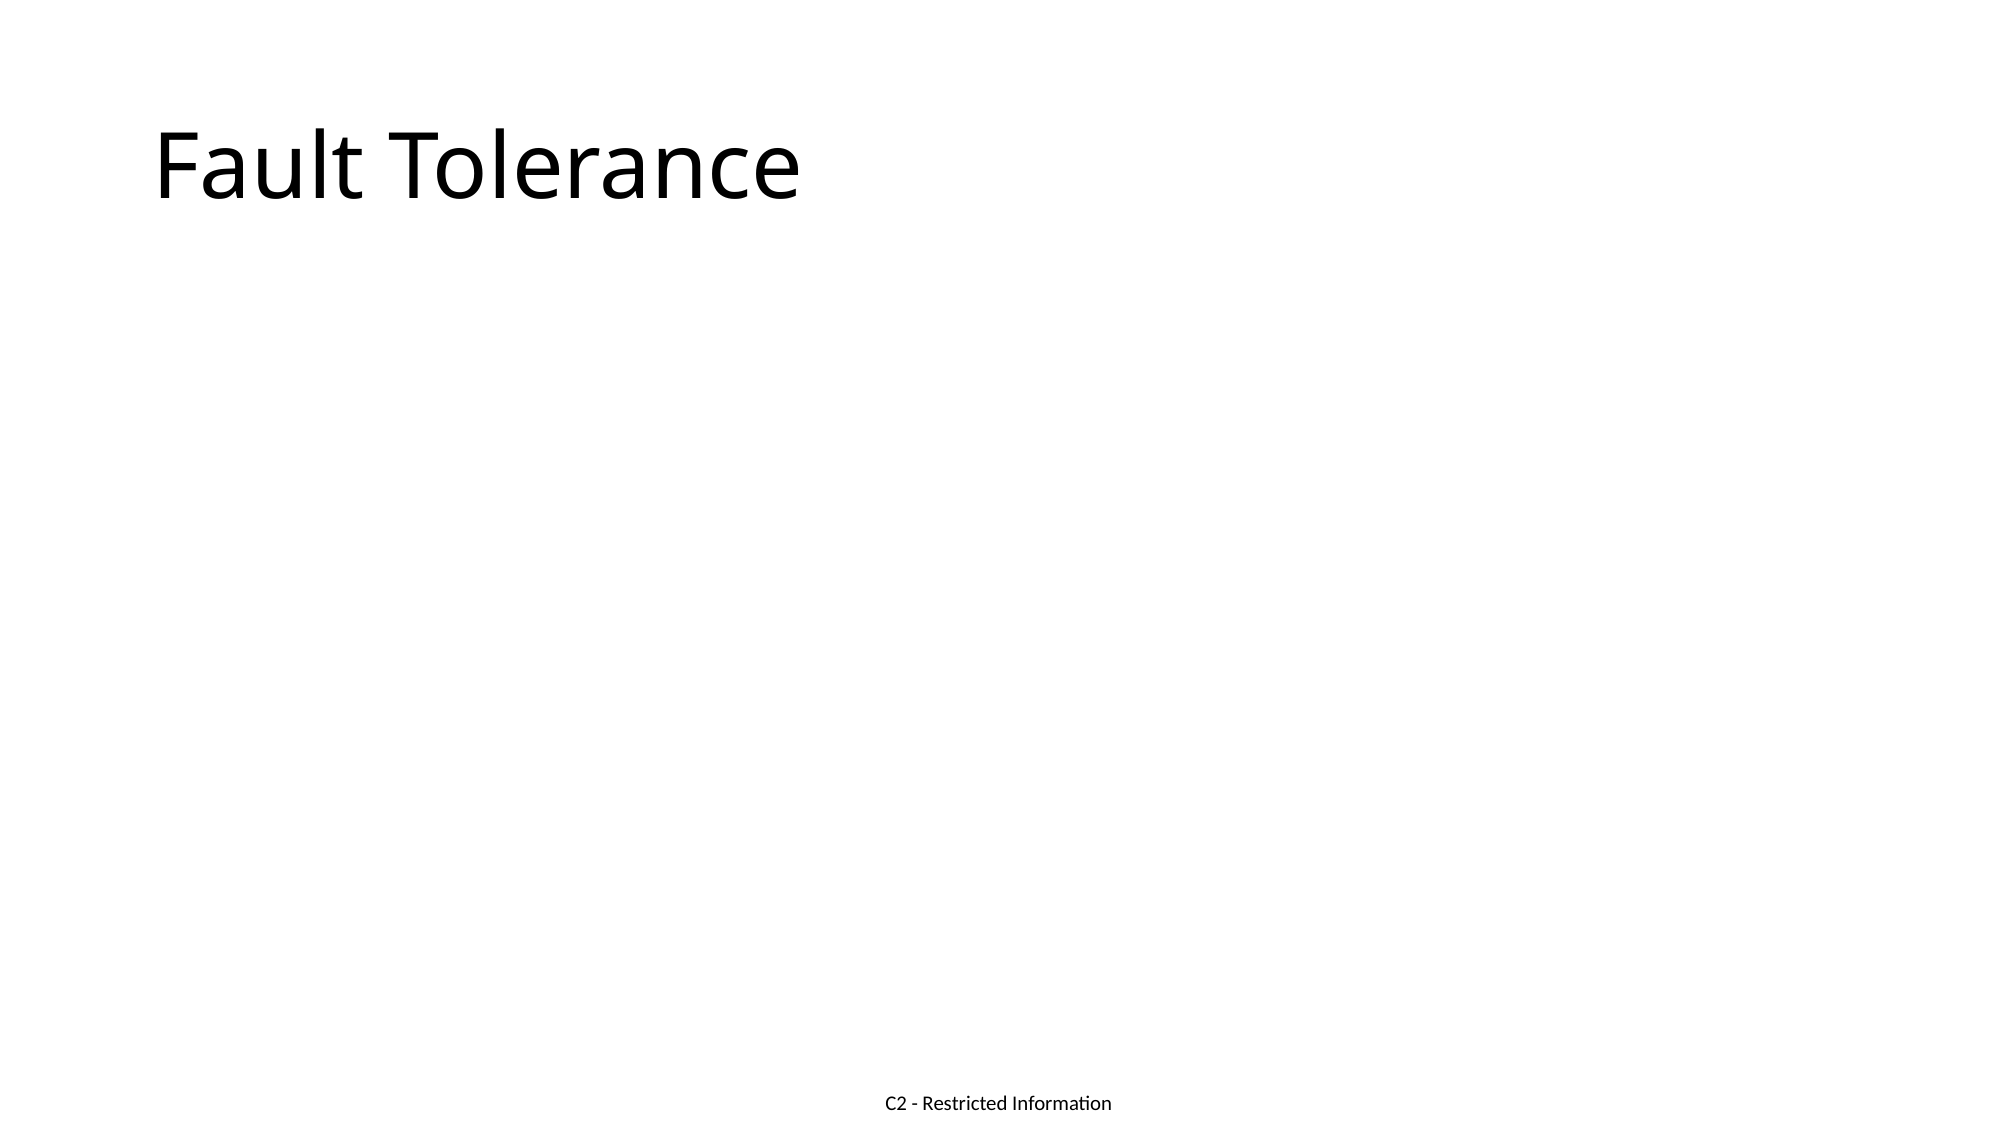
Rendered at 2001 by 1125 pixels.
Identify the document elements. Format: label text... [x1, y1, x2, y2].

title Fault Tolerance [137, 59, 1863, 278]
